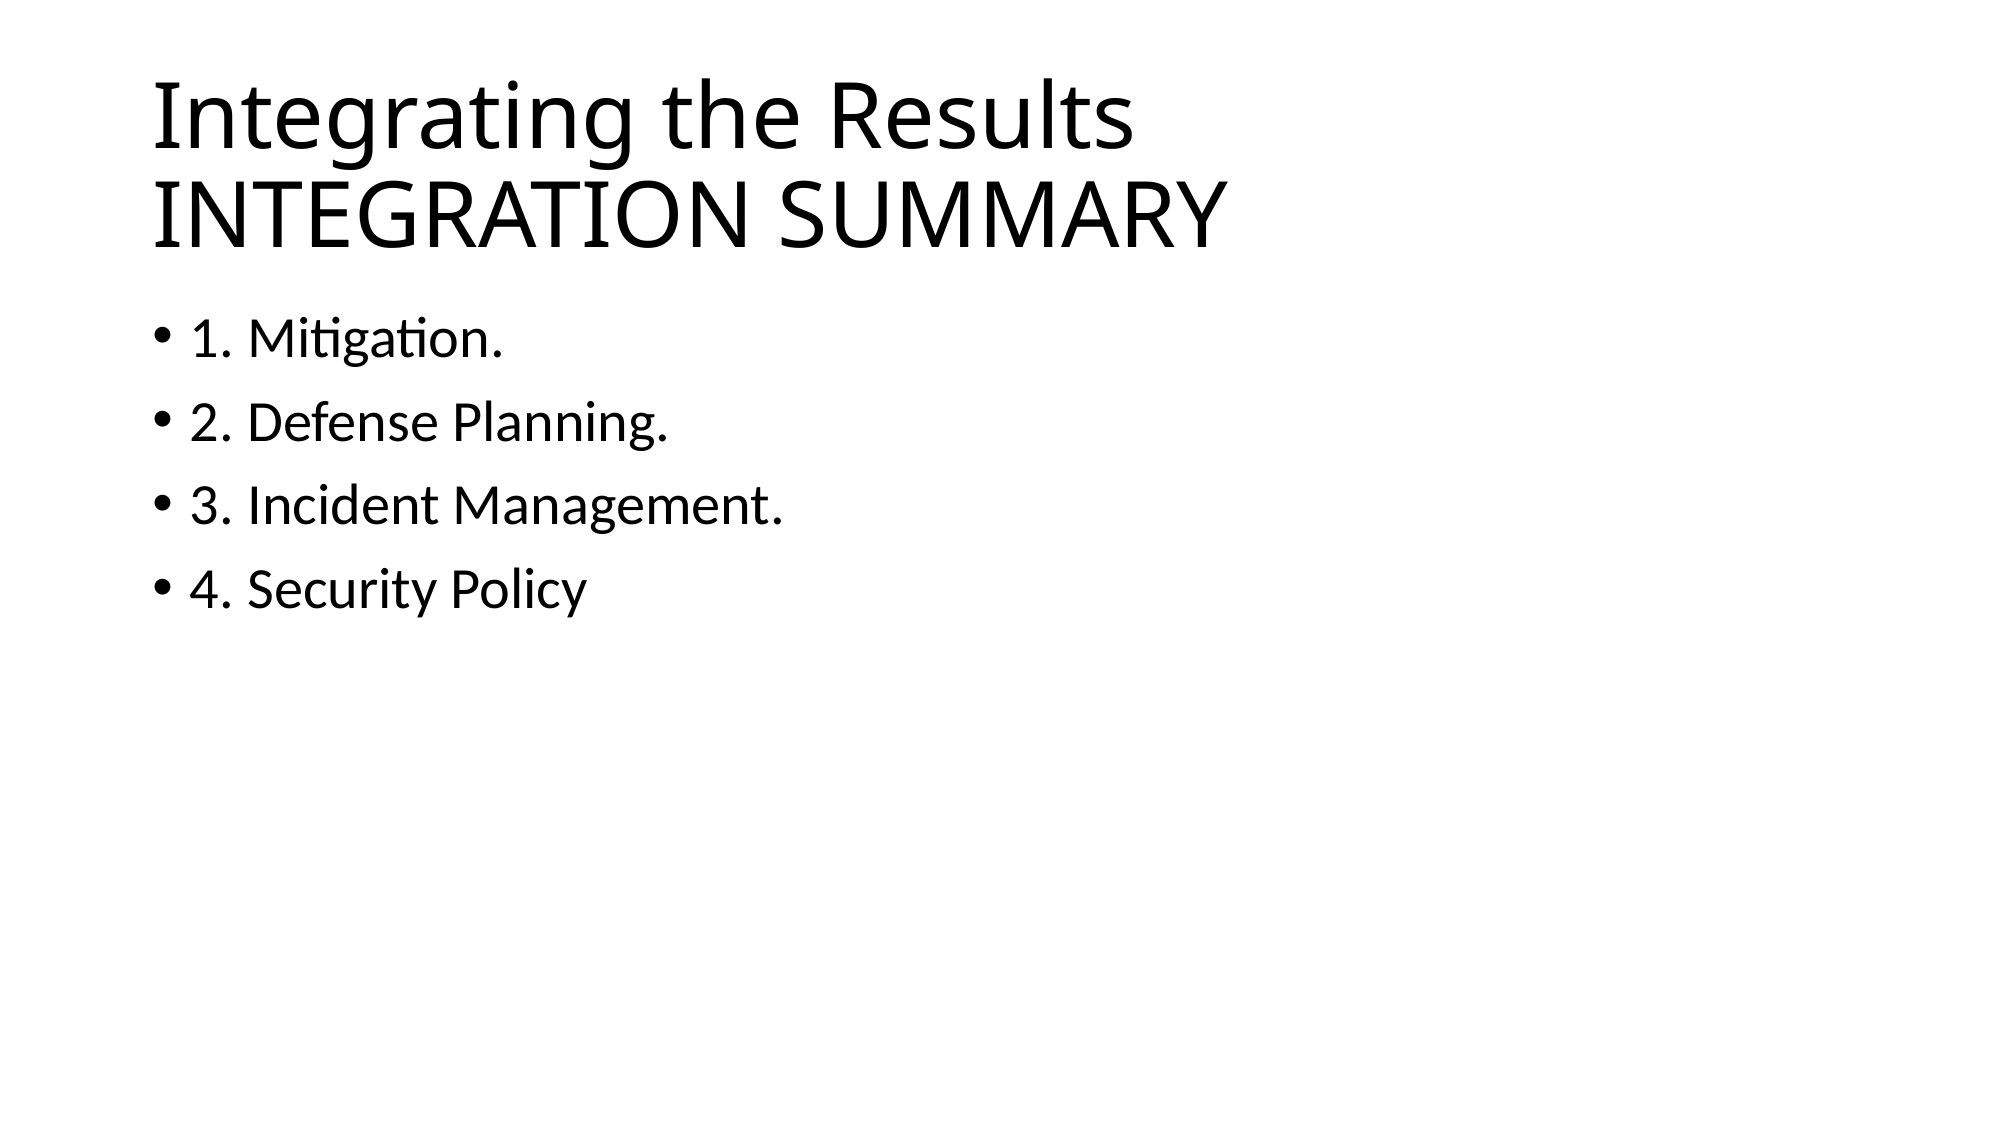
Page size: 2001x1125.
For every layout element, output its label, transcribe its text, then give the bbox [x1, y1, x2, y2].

title Integrating the Results INTEGRATION SUMMARY [137, 59, 1863, 278]
list 1. Mitigation. 2. Defense Planning. 3. Incident Management. 4. Security Policy [137, 299, 1863, 1014]
